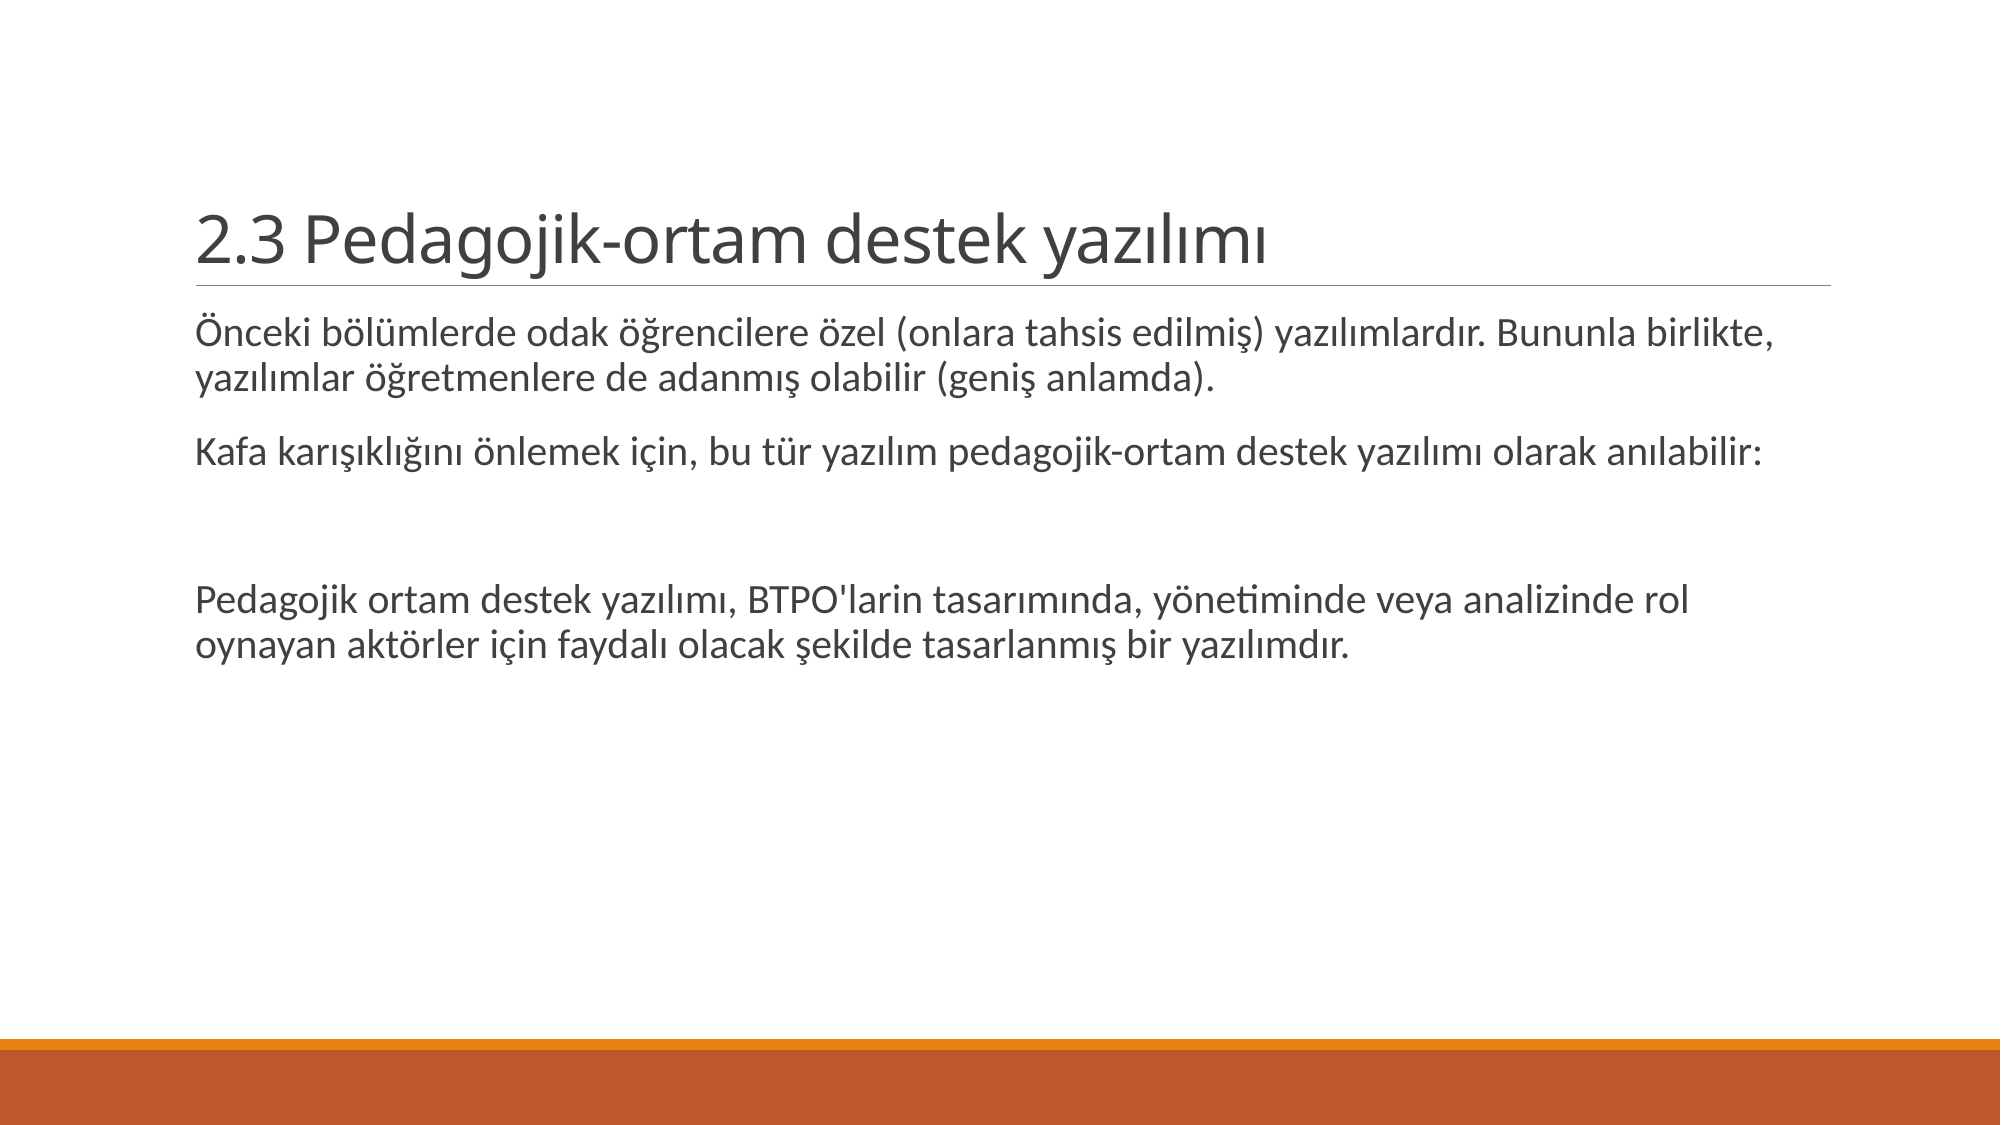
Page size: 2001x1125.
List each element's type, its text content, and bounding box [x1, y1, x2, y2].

title 2.3 Pedagojik-ortam destek yazılımı [180, 47, 1830, 285]
list Önceki bölümlerde odak öğrencilere özel (onlara tahsis edilmiş) yazılımlardır. Bununla birlikte, yazılımlar öğretmenlere de adanmış olabilir (geniş anlamda). Kafa karışıklığını önlemek için, bu tür yazılım pedagojik-ortam destek yazılımı olarak anılabilir: Pedagojik ortam destek yazılımı, BTPO'larin tasarımında, yönetiminde veya analizinde rol oynayan aktörler için faydalı olacak şekilde tasarlanmış bir yazılımdır. [180, 302, 1830, 963]
